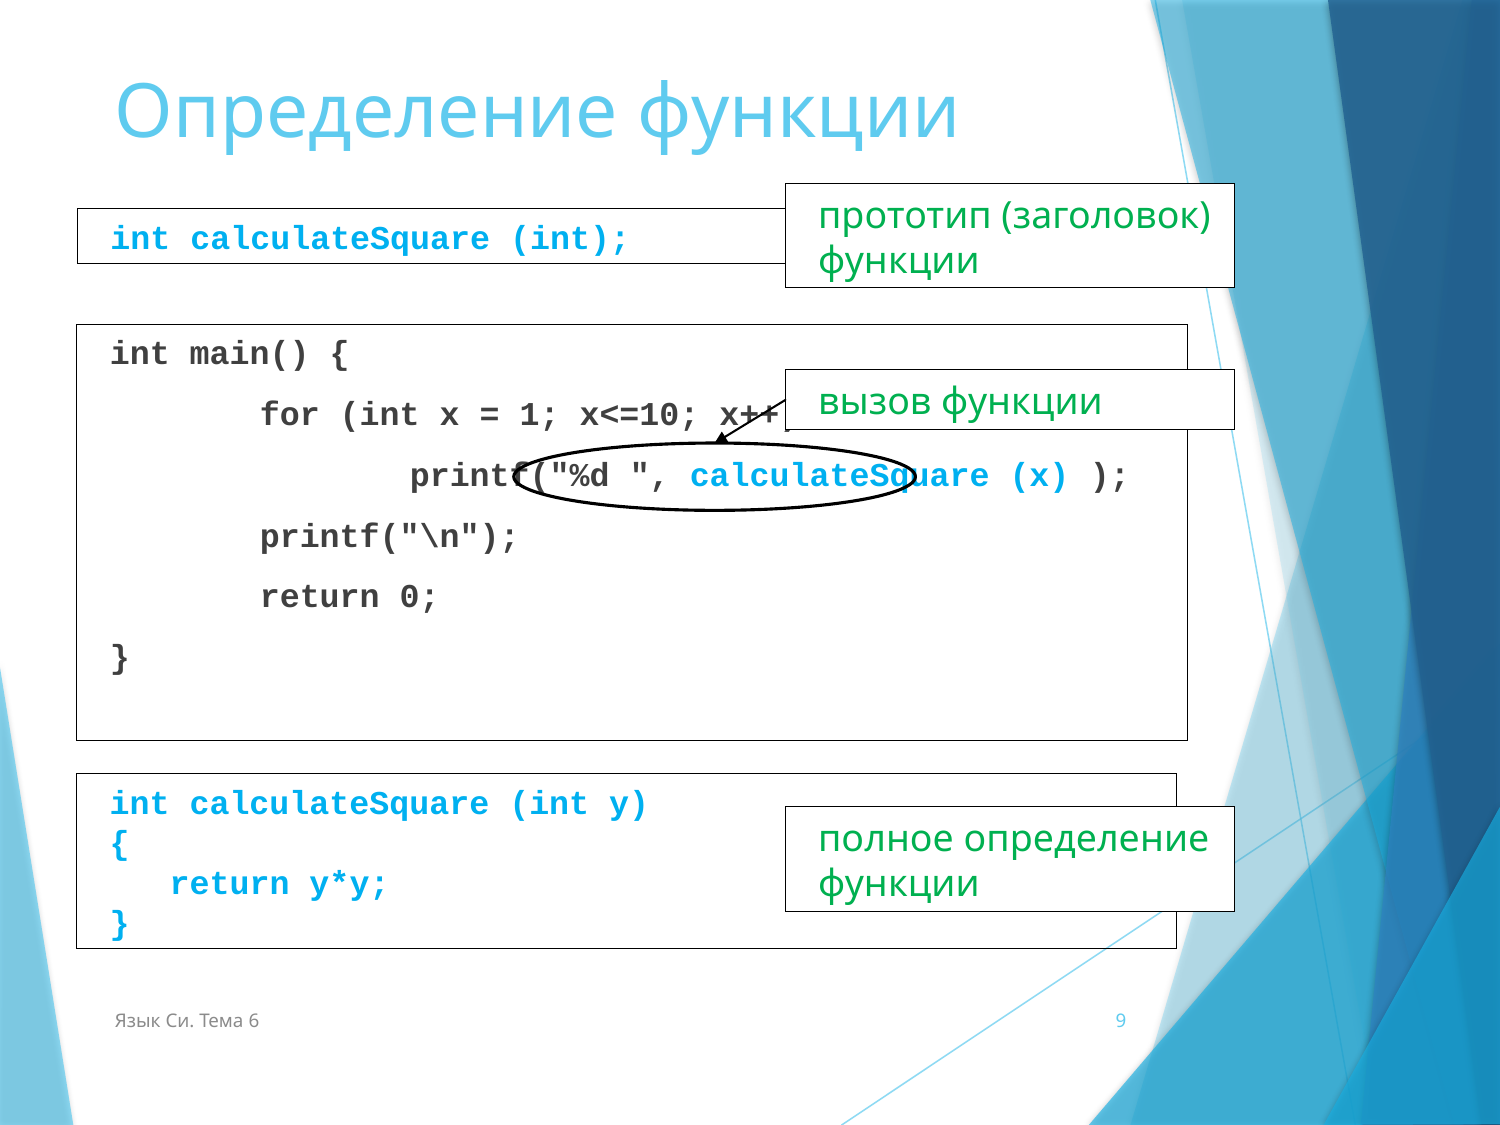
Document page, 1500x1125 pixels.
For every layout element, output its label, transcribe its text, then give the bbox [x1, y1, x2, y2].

text_box int calculateSquare (int); [77, 208, 785, 264]
text_box [512, 441, 917, 512]
text_box вызов функции [785, 369, 1235, 430]
text_box полное определение функции [785, 806, 1235, 912]
text_box int calculateSquare (int y) { return y*y; } [76, 773, 1177, 949]
text_box прототип (заголовок) функции [785, 183, 1235, 288]
slide_number 9 [1057, 991, 1142, 1051]
title Определение функции [99, 264, 785, 272]
list int main() { for (int x = 1; x<=10; x++) printf("%d ", calculateSquare (x) ); printf("\n"); return 0; } [76, 324, 1188, 741]
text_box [713, 399, 786, 444]
footer Язык Си. Тема 6 [99, 991, 859, 1051]
title Определение функции [99, 54, 1142, 208]
